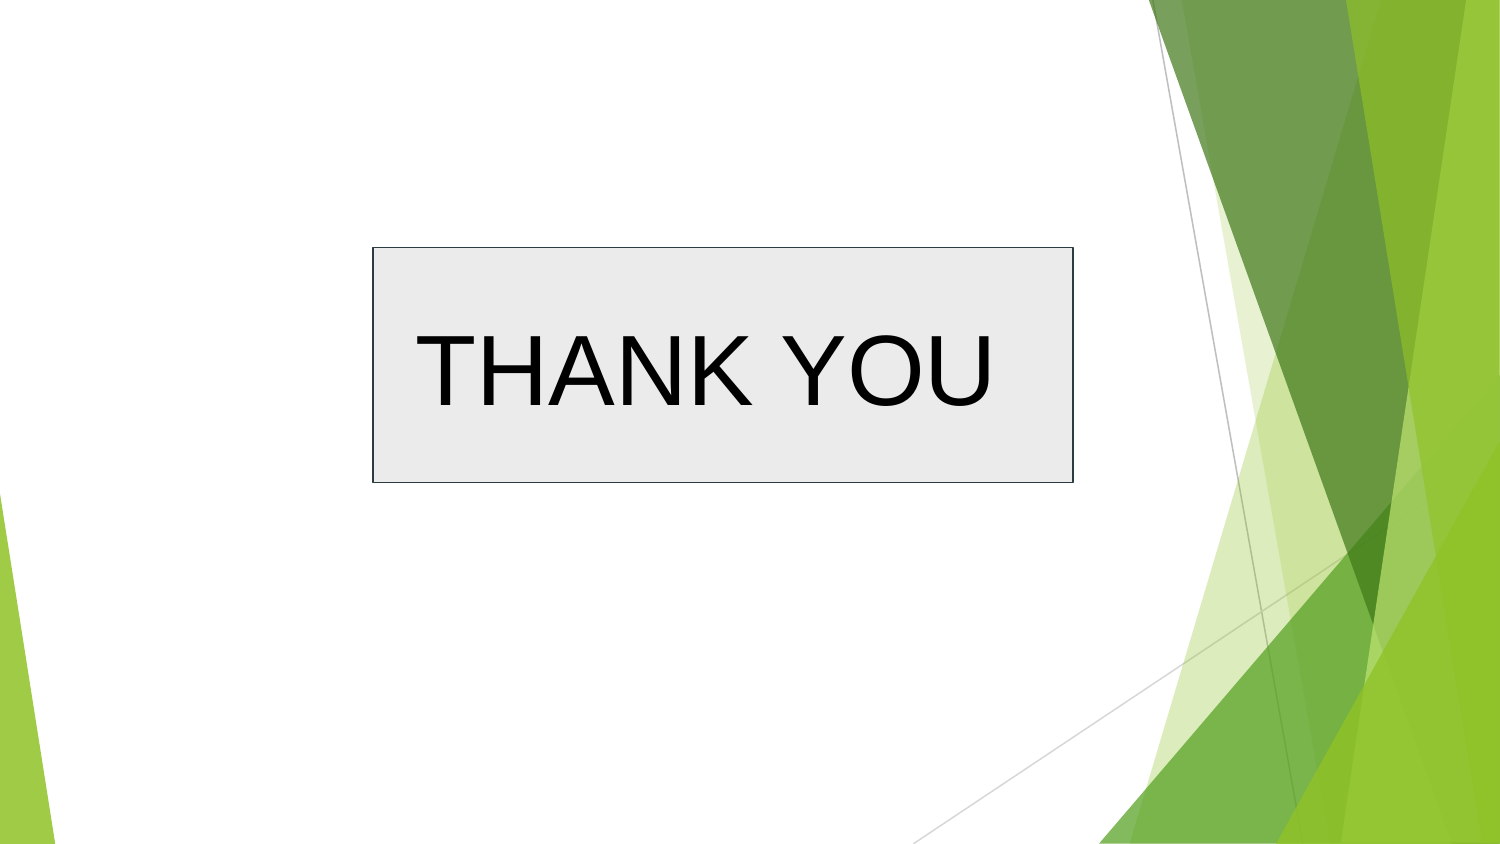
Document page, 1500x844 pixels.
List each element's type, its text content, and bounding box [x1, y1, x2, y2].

text_box THANK YOU [373, 247, 1073, 483]
